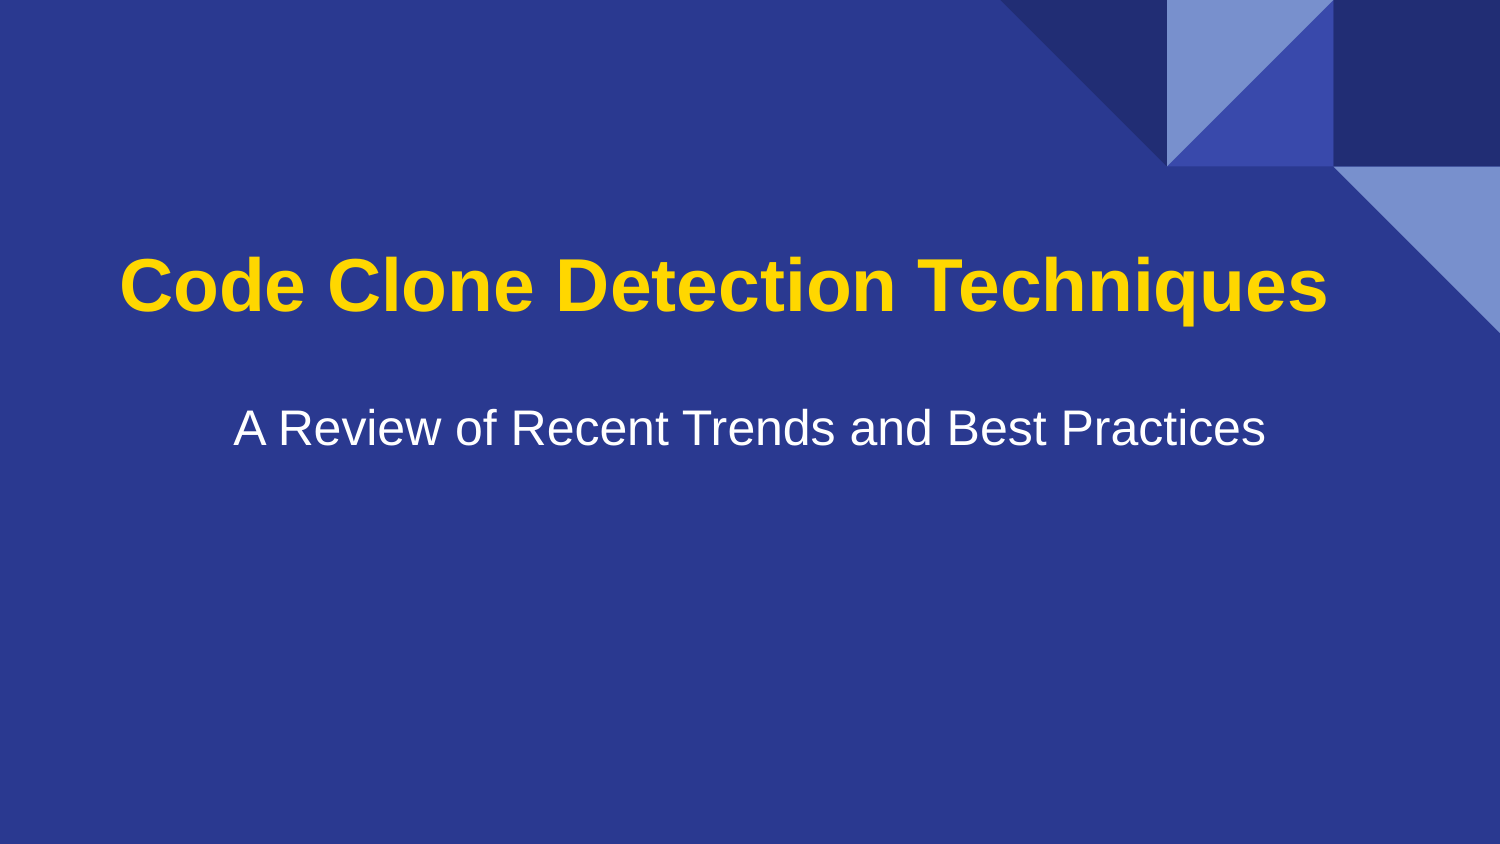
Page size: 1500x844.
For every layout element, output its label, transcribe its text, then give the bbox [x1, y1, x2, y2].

text_box A Review of Recent Trends and Best Practices [125, 380, 1375, 464]
text_box Code Clone Detection Techniques [104, 221, 1355, 347]
